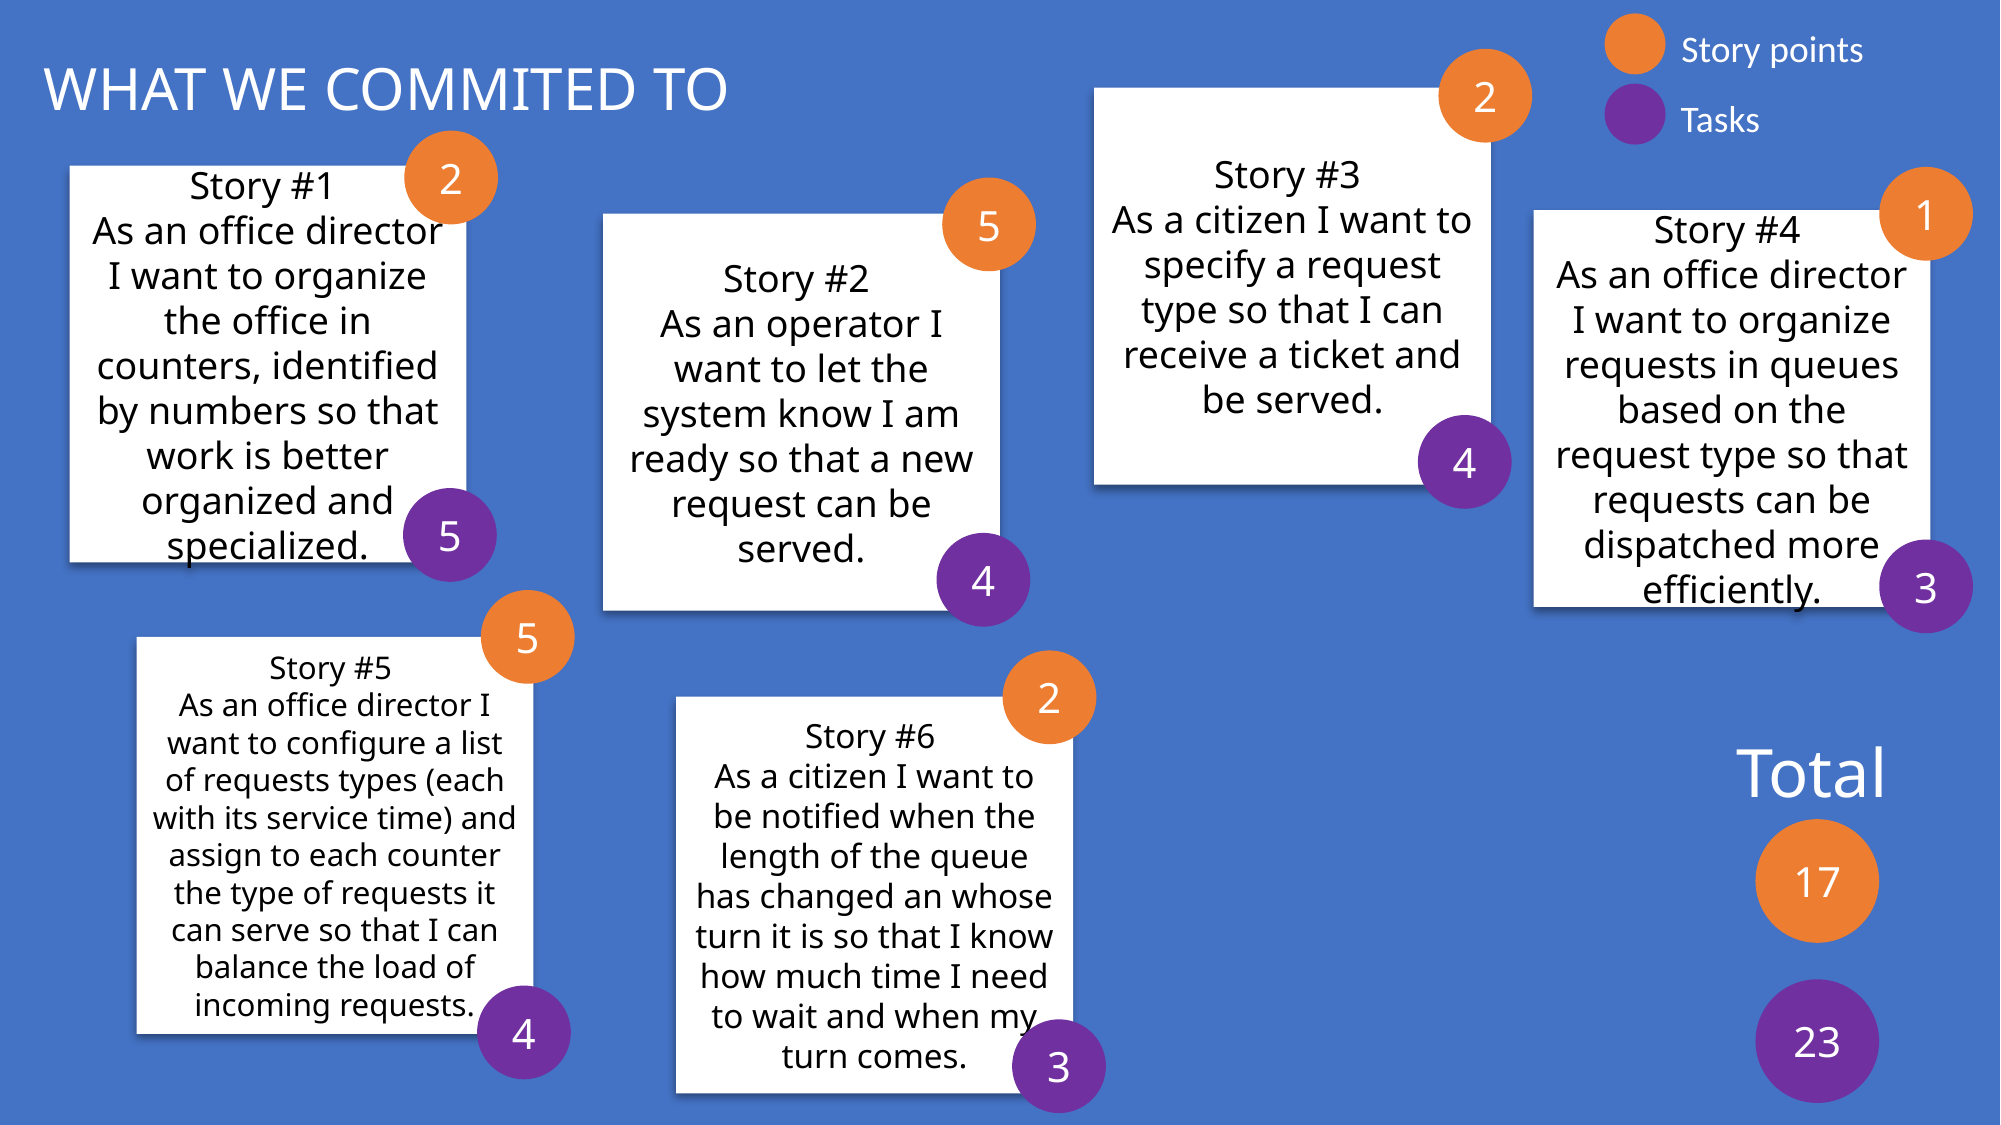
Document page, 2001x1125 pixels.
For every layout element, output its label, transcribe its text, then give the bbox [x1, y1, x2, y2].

text_box 4 [1416, 414, 1513, 510]
text_box 5 [479, 588, 576, 685]
text_box Story #5 As an office director I want to configure a list of requests types (each with its service time) and assign to each counter the type of requests it can serve so that I can balance the load of incoming requests. [136, 636, 534, 1035]
text_box Story #6 As a citizen I want to be notified when the length of the queue has changed an whose turn it is so that I know how much time I need to wait and when my turn comes. [675, 696, 1074, 1094]
text_box Story points [1666, 17, 1879, 78]
text_box Story #4 As an office director I want to organize requests in queues based on the request type so that requests can be dispatched more efficiently. [1533, 209, 1931, 608]
text_box 1 [1878, 165, 1975, 262]
text_box 4 [476, 984, 572, 1081]
text_box 5 [941, 176, 1037, 273]
text_box 23 [1754, 978, 1881, 1105]
text_box Story #1 As an office director I want to organize the office in counters, identified by numbers so that work is better organized and specialized. [68, 165, 467, 563]
text_box 4 [935, 531, 1032, 628]
text_box Story #2 As an operator I want to let the system know I am ready so that a new request can be served. [602, 213, 1001, 612]
text_box 2 [1437, 47, 1534, 144]
text_box 17 [1754, 818, 1881, 944]
text_box Total [1721, 723, 1903, 818]
text_box Tasks [1665, 87, 1776, 148]
text_box Story #3 As a citizen I want to specify a request type so that I can receive a ticket and be served. [1093, 87, 1492, 486]
text_box 3 [1878, 538, 1975, 635]
text_box 3 [1011, 1018, 1107, 1115]
text_box [1603, 82, 1665, 146]
text_box [1603, 12, 1666, 76]
text_box 2 [403, 129, 500, 226]
text_box 2 [1001, 649, 1098, 746]
text_box 5 [402, 487, 498, 583]
text_box WHAT WE COMMITED TO [29, 44, 746, 130]
